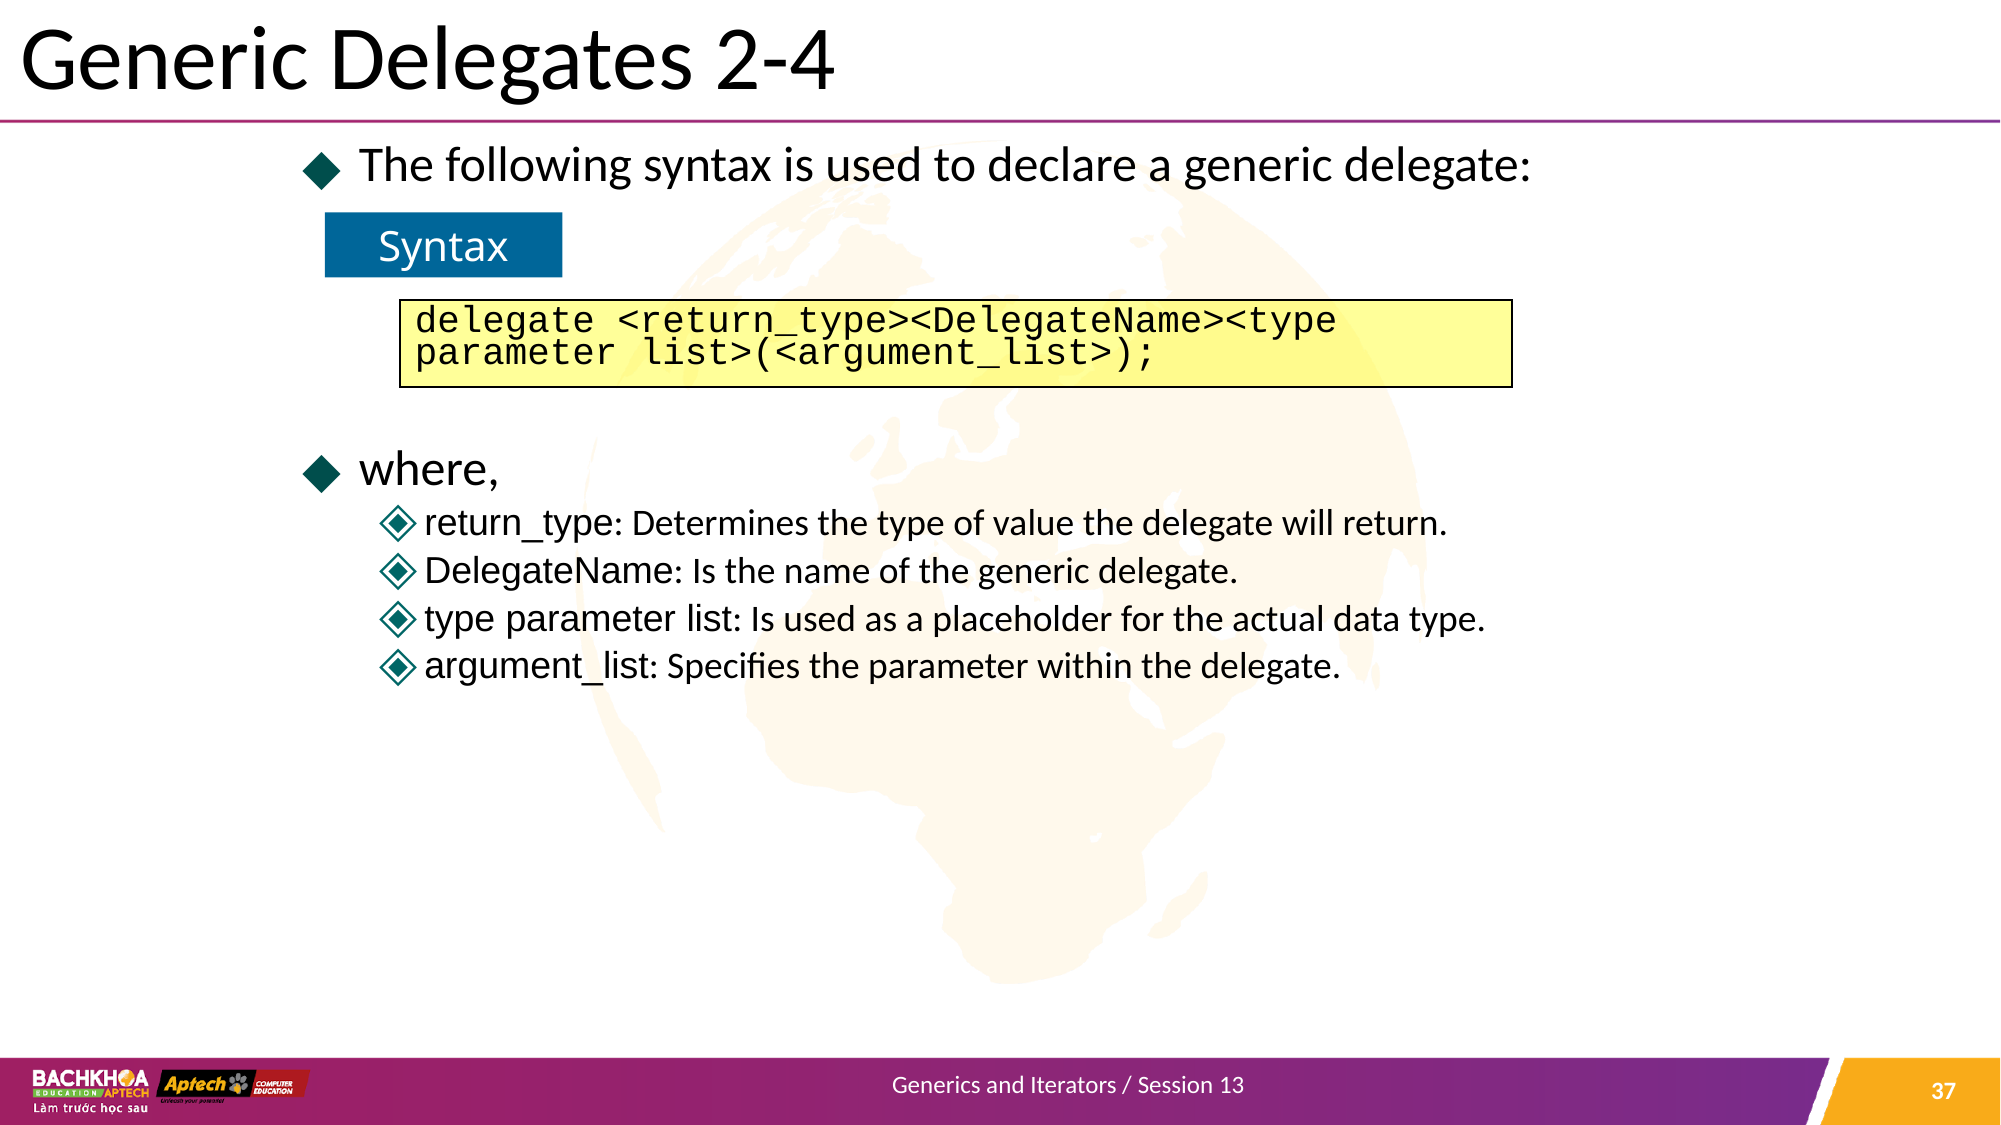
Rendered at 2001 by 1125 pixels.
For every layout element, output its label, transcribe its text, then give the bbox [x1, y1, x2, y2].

picture [0, 0, 2001, 1125]
text_box delegate <return_type><DelegateName><type parameter list>(<argument_list>); [399, 299, 1513, 388]
text_box Syntax [324, 212, 563, 278]
title Generic Delegates 2-4 [5, 3, 1993, 116]
slide_number ‹#› [1899, 1059, 1988, 1120]
footer Generics and Iterators / Session 13 [324, 1060, 1813, 1120]
text_box The following syntax is used to declare a generic delegate: where, return_type: Determines the type of value the delegate will return. DelegateName: Is the name of the generic delegate. type parameter list: Is used as a placeholder for the actual data type. argument_list: Specifies the parameter within the delegate. [287, 124, 1625, 1037]
